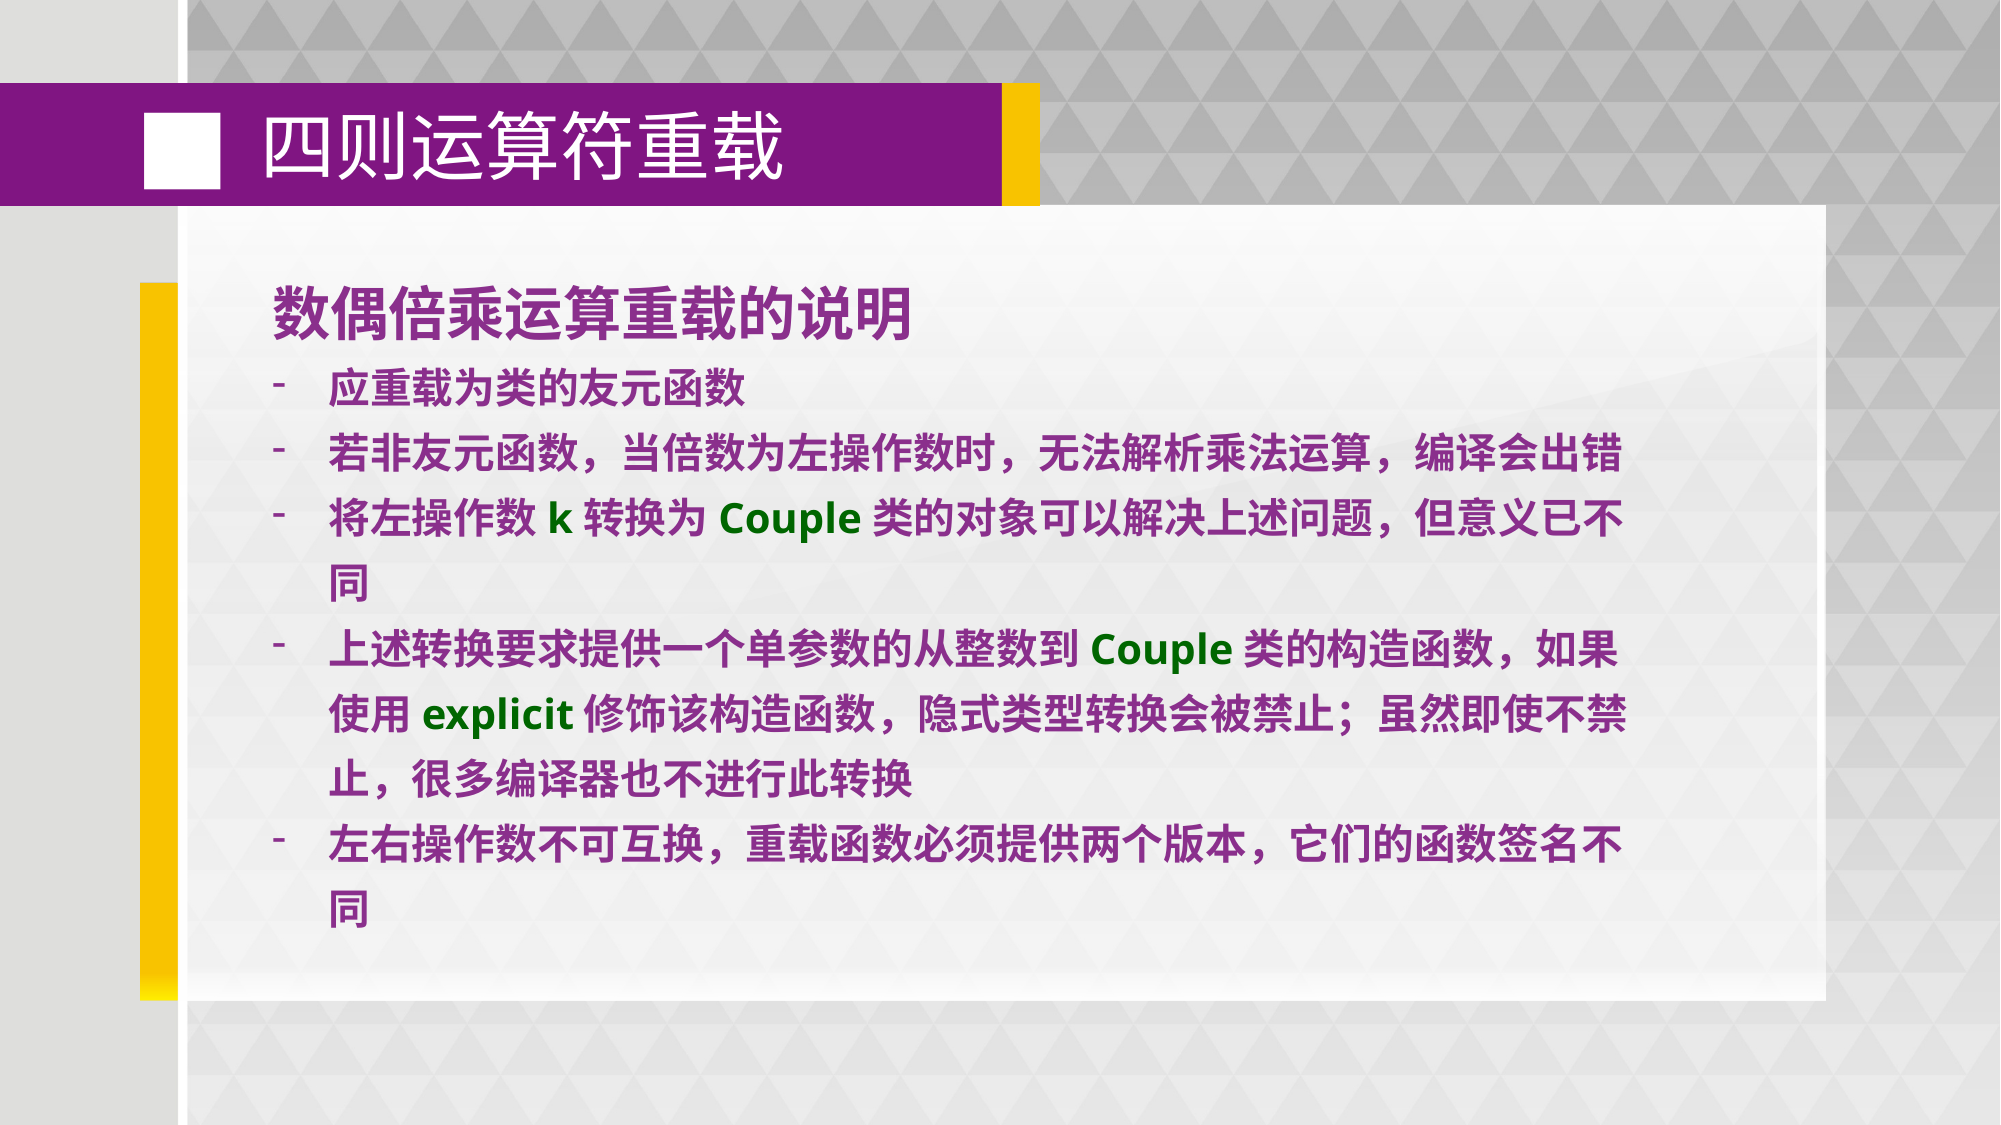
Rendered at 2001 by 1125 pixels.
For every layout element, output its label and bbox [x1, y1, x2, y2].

text_box [120, 69, 803, 206]
picture [0, 0, 2000, 1125]
